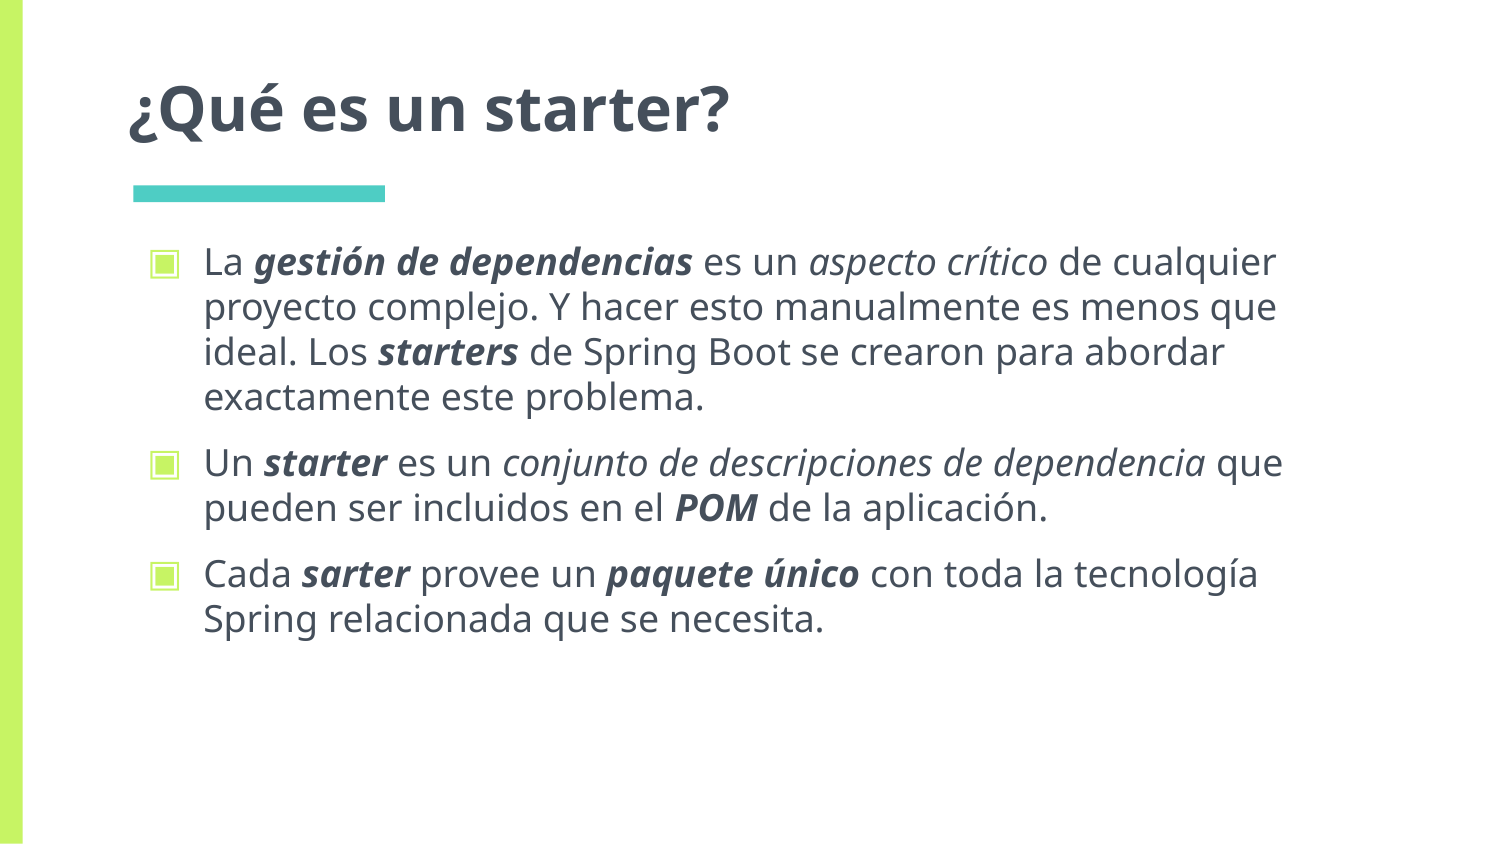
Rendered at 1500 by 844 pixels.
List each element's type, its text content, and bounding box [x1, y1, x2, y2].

title ¿Qué es un starter? [113, 0, 1387, 159]
list La gestión de dependencias es un aspecto crítico de cualquier proyecto complejo. Y hacer esto manualmente es menos que ideal. Los starters de Spring Boot se crearon para abordar exactamente este problema. Un starter es un conjunto de descripciones de dependencia que pueden ser incluidos en el POM de la aplicación. Cada sarter provee un paquete único con toda la tecnología Spring relacionada que se necesita. [113, 222, 1387, 766]
